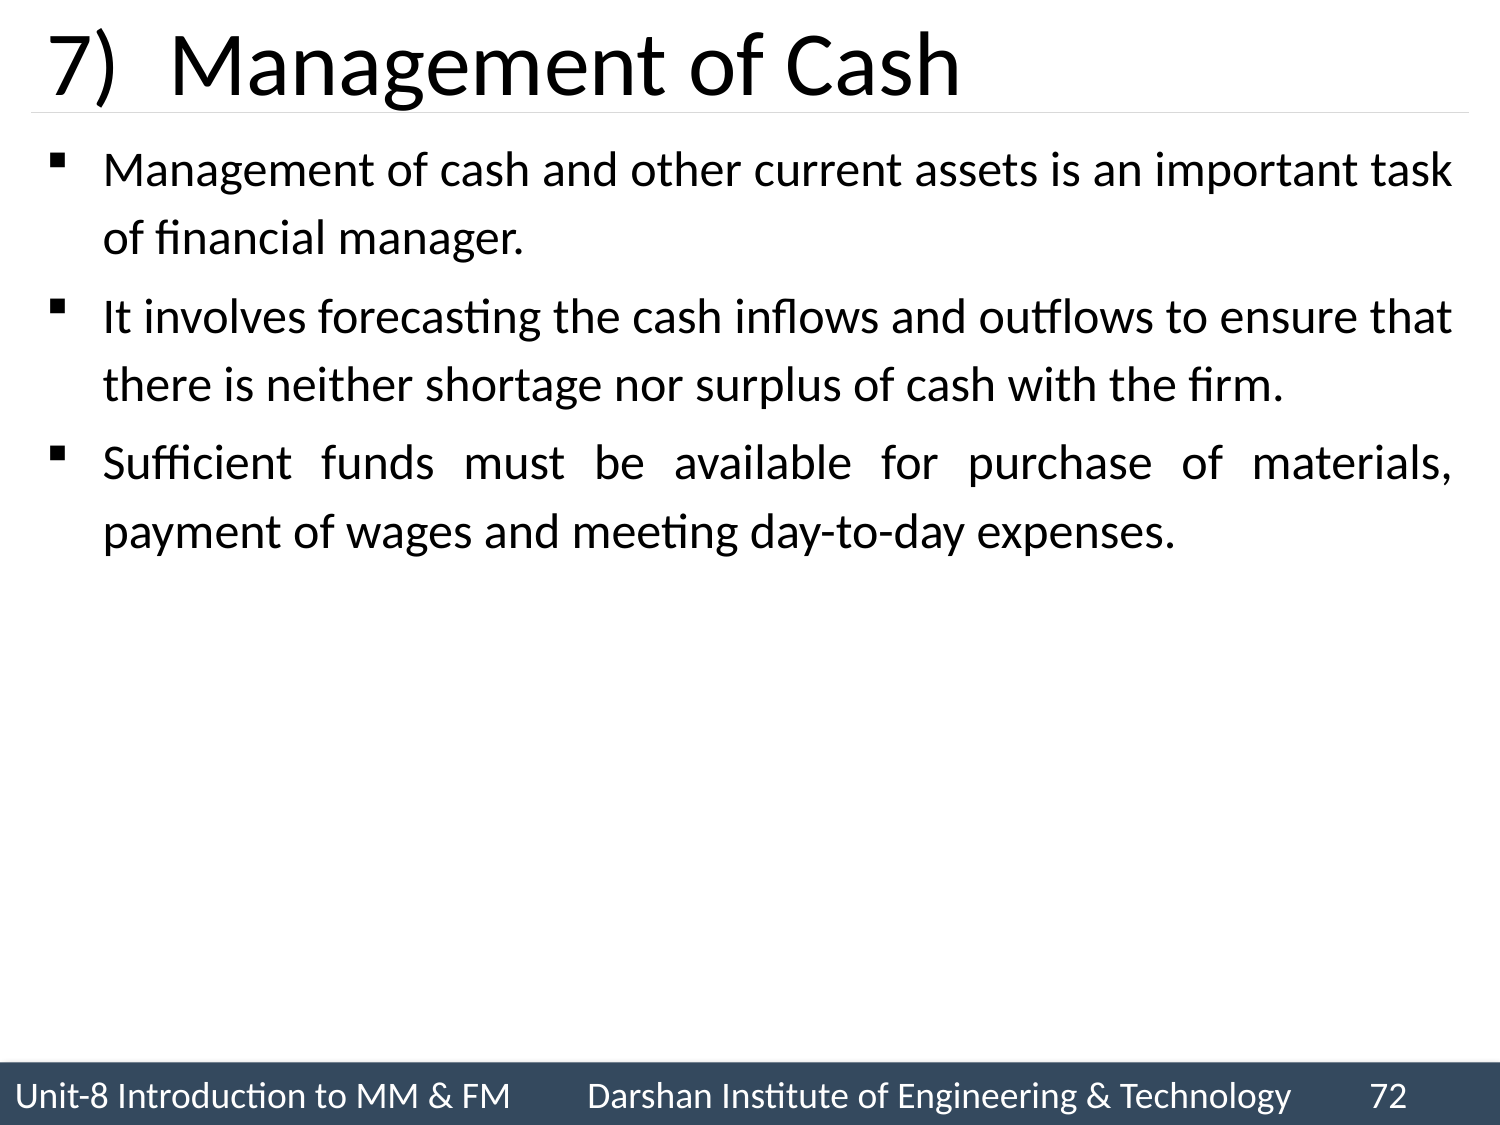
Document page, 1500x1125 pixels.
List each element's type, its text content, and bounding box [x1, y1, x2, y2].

list Management of cash and other current assets is an important task of financial manager. It involves forecasting the cash inflows and outflows to ensure that there is neither shortage nor surplus of cash with the firm. Sufficient funds must be available for purchase of materials, payment of wages and meeting day-to-day expenses. [31, 120, 1469, 1046]
title Management of Cash [31, 0, 1469, 120]
